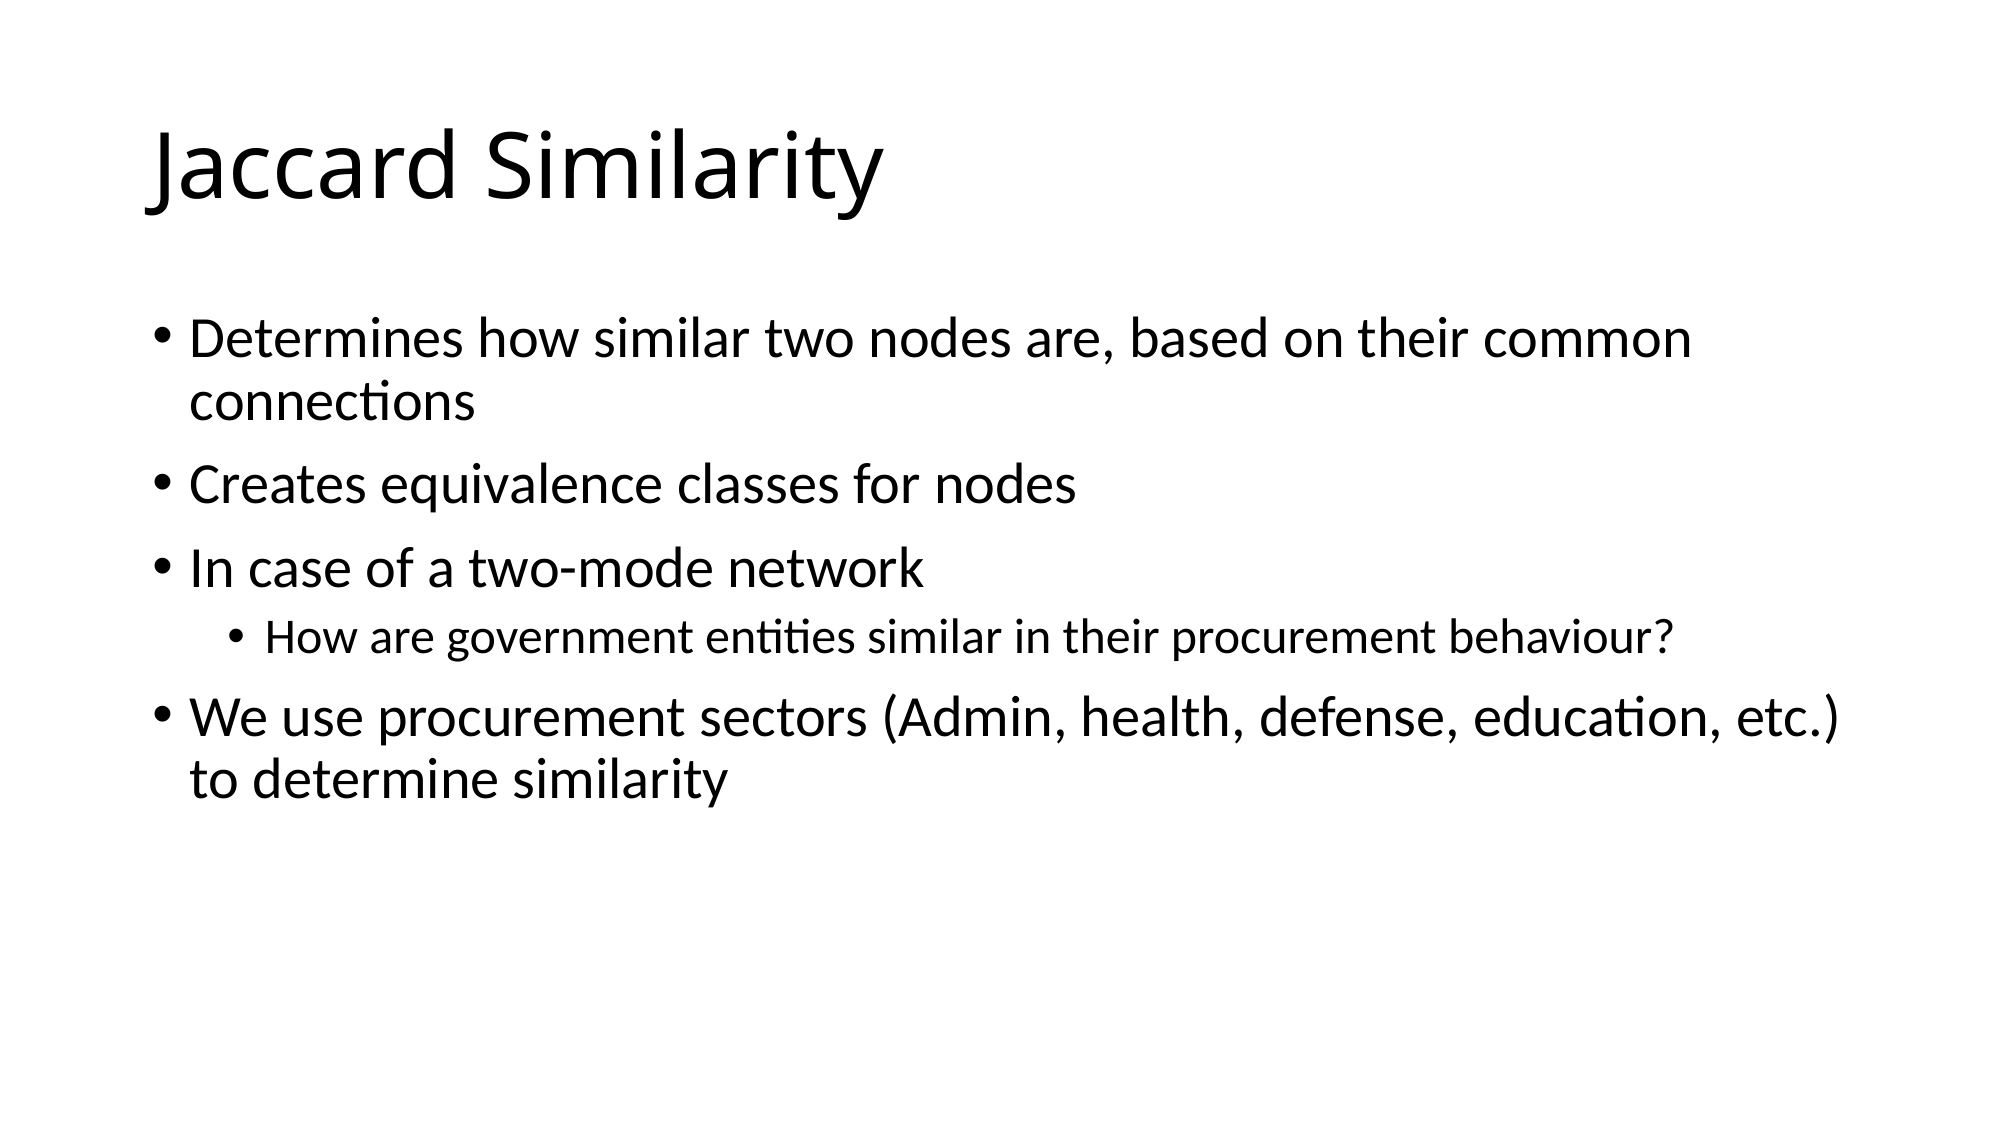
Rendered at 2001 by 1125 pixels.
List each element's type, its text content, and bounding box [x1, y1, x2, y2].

title Jaccard Similarity [137, 59, 1863, 278]
list Determines how similar two nodes are, based on their common connections Creates equivalence classes for nodes In case of a two-mode network How are government entities similar in their procurement behaviour? We use procurement sectors (Admin, health, defense, education, etc.) to determine similarity [137, 299, 1863, 1014]
